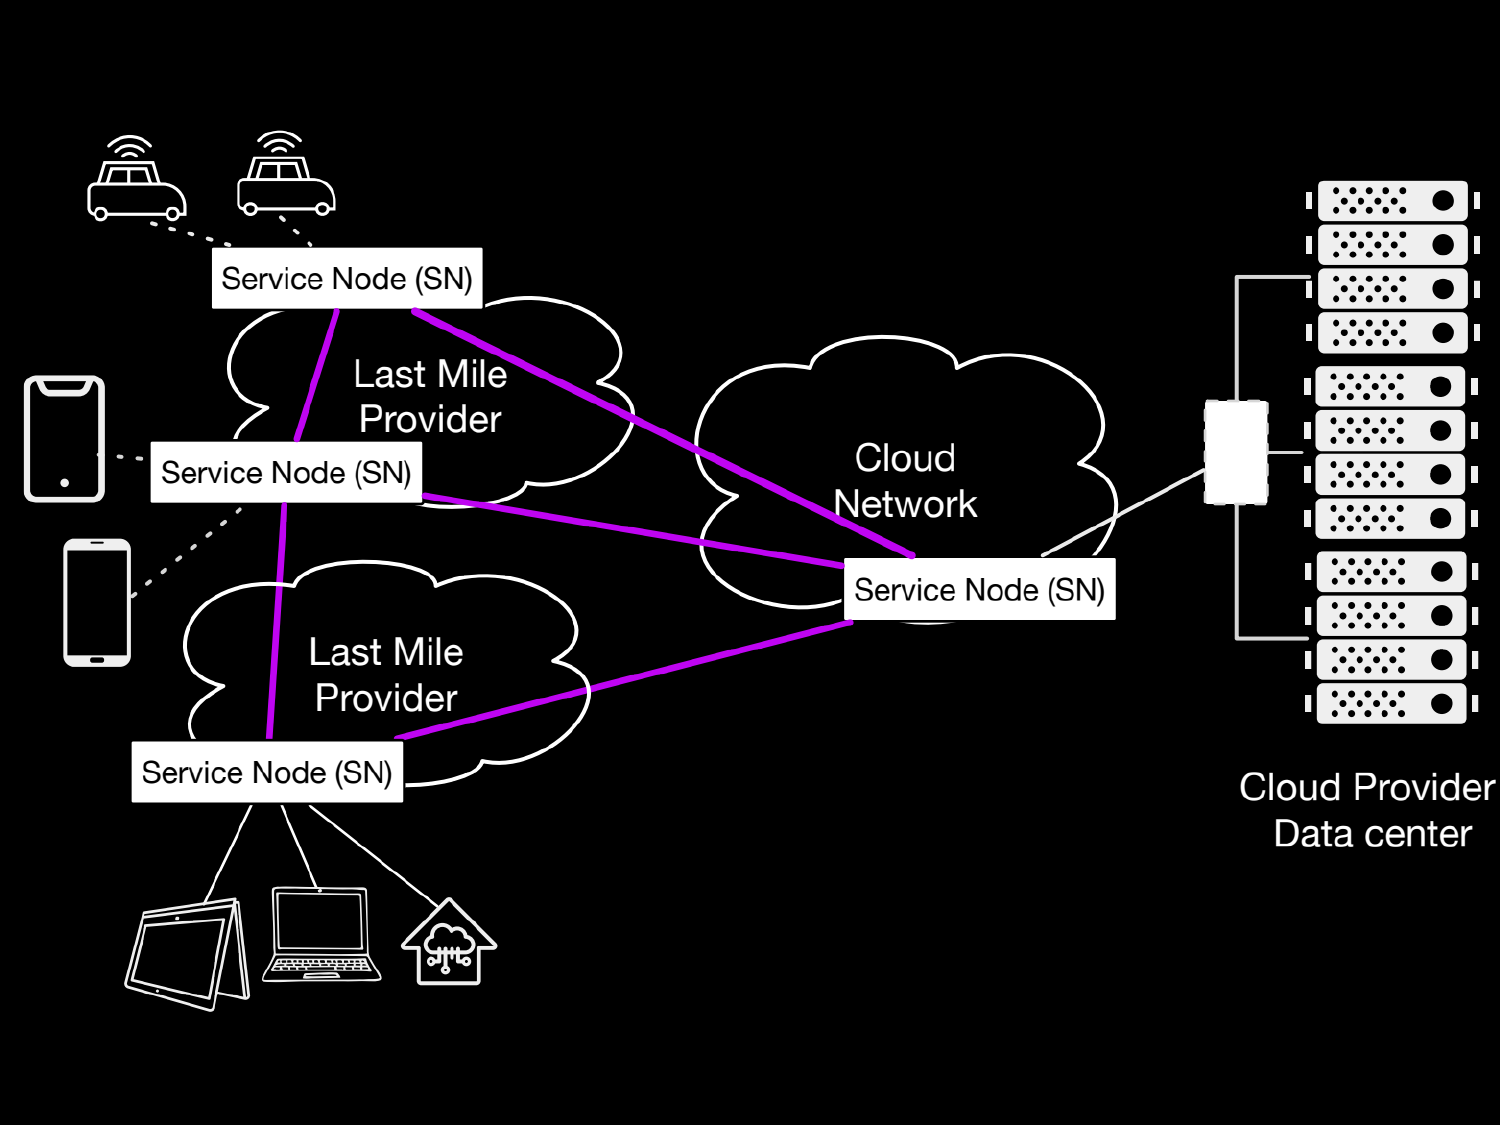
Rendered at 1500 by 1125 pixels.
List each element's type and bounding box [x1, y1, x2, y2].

picture [0, 108, 1500, 1017]
